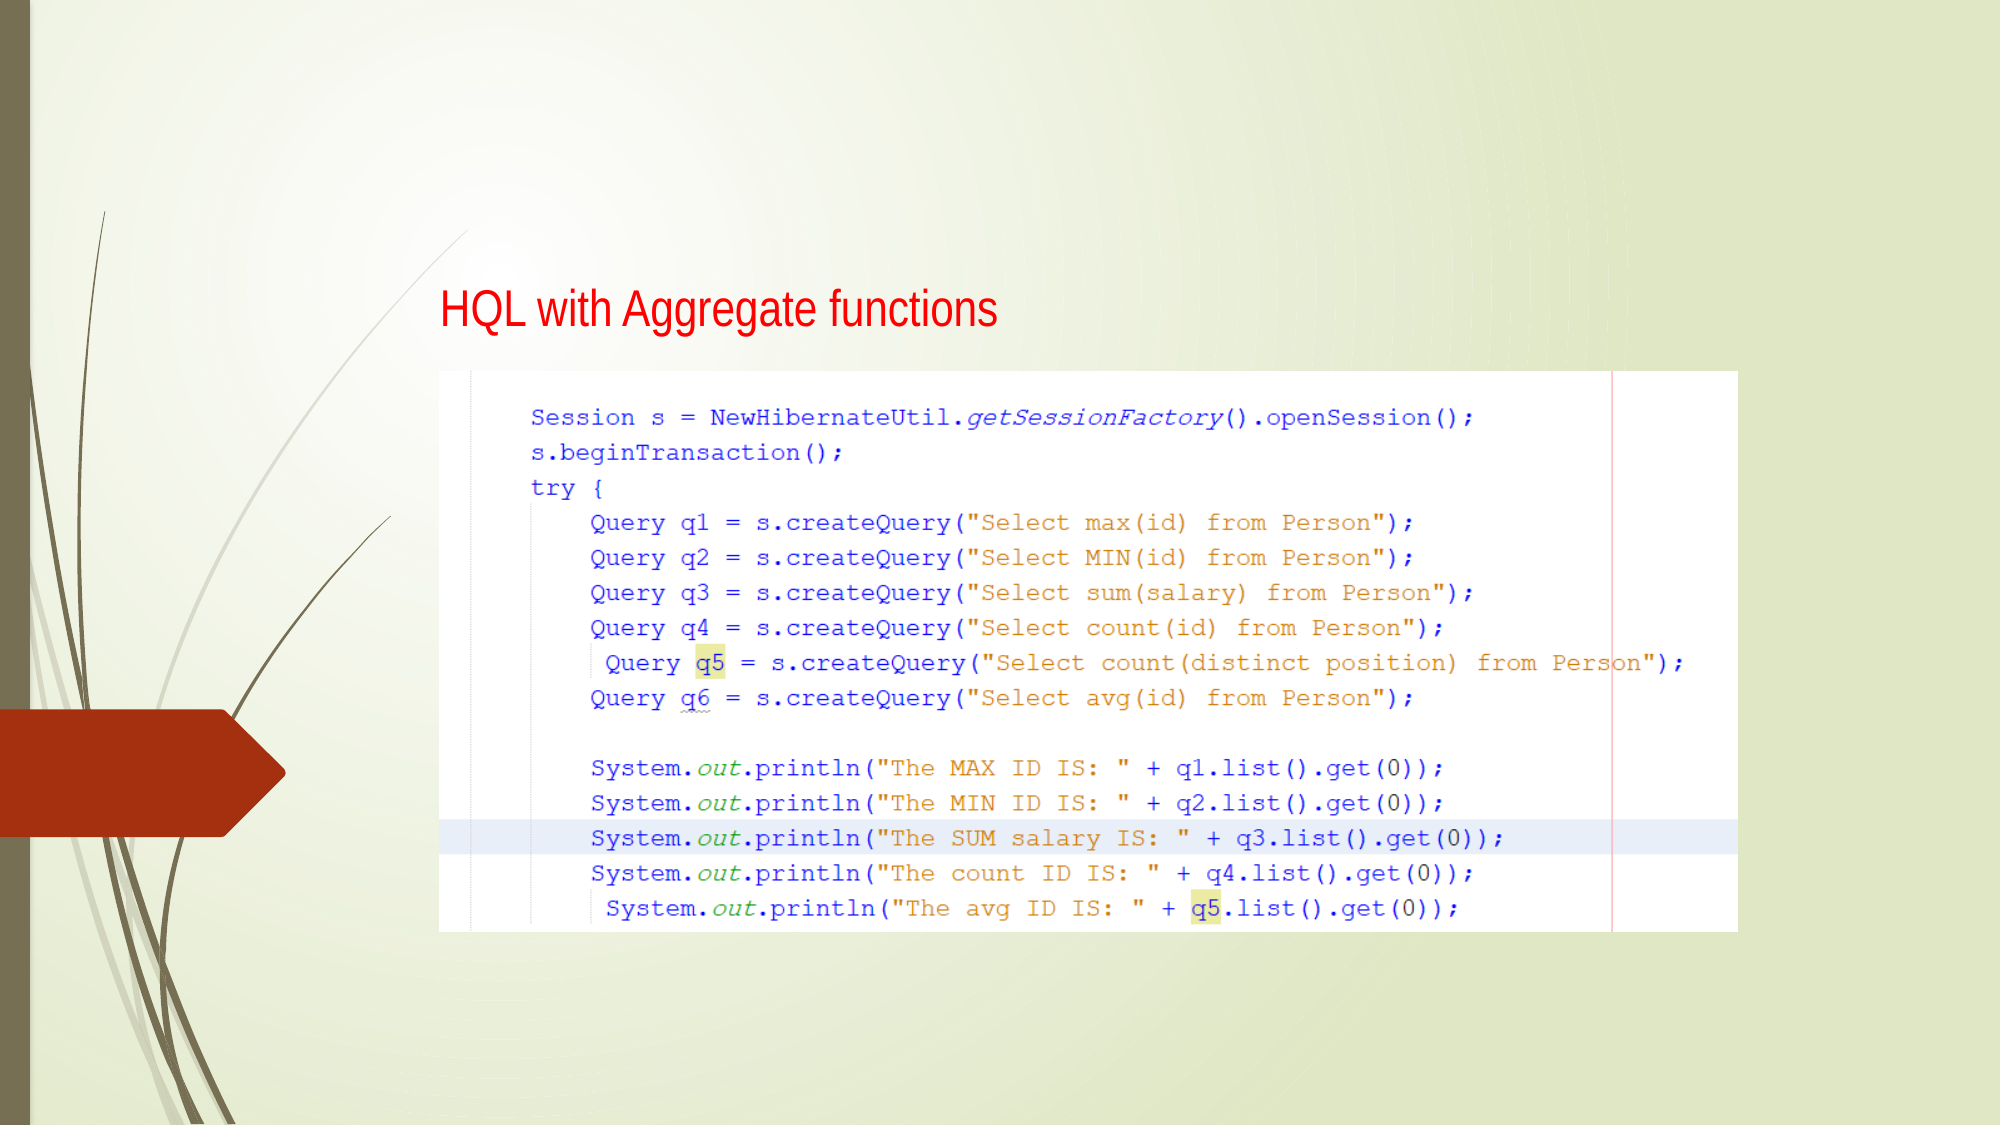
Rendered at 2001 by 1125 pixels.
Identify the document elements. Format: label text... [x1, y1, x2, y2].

title HQL with Aggregate functions [424, 142, 1888, 345]
picture [439, 371, 1738, 932]
